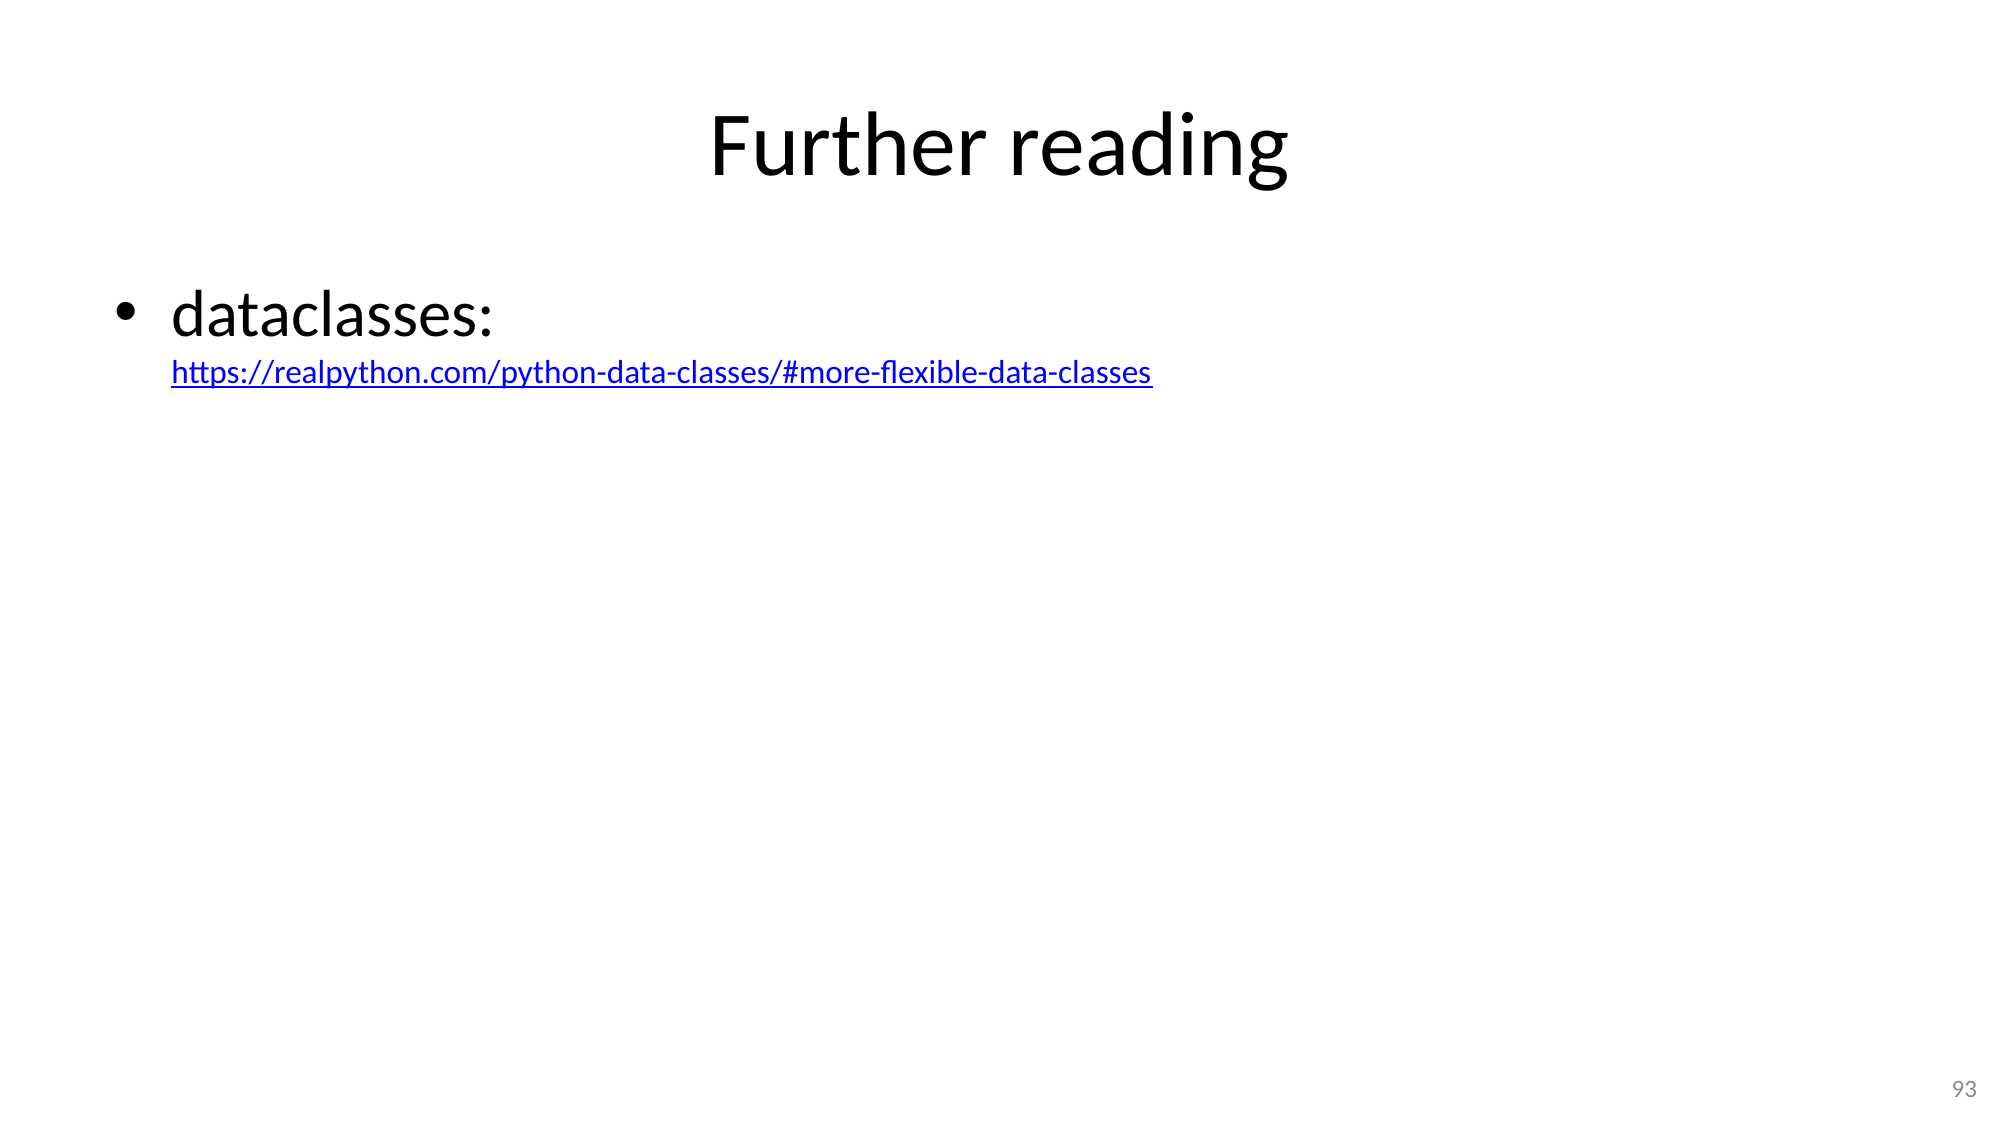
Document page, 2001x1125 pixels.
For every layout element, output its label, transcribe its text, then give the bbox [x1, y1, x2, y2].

list dataclasses: https://realpython.com/python-data-classes/#more-flexible-data-classes [99, 262, 1900, 1005]
slide_number 93 [1525, 1057, 1993, 1118]
title Further reading [99, 45, 1900, 233]
